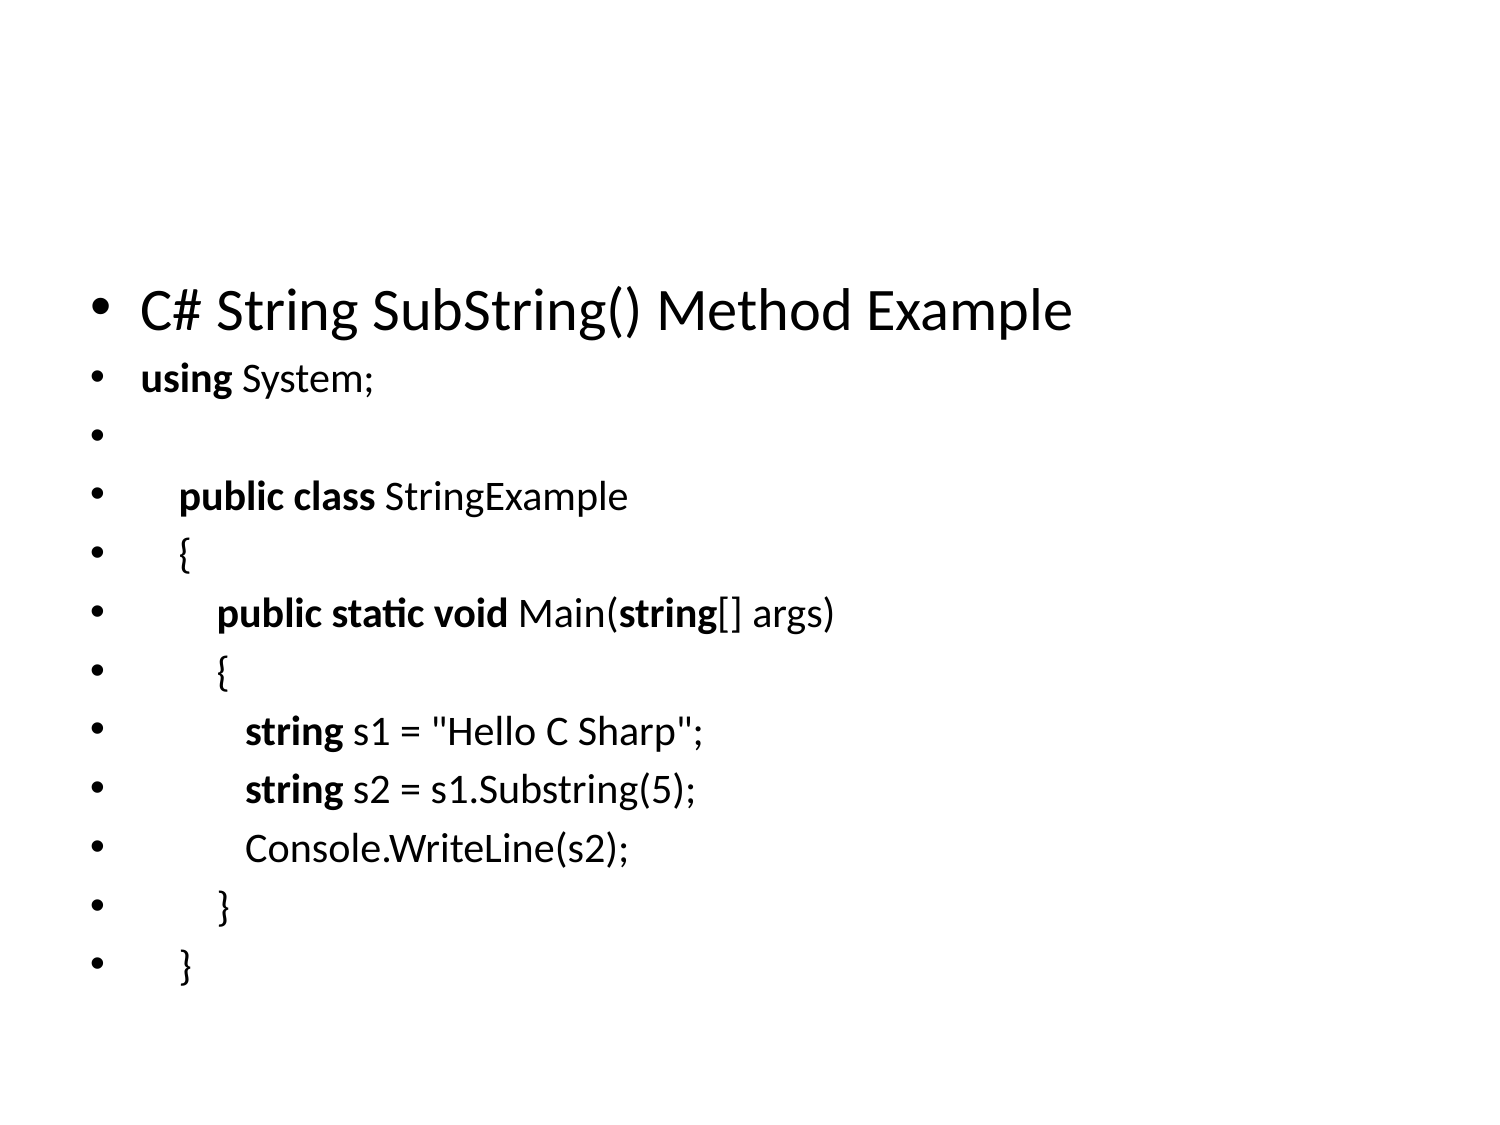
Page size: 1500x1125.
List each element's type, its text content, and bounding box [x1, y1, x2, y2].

list C# String SubString() Method Example using System; public class StringExample { public static void Main(string[] args) { string s1 = "Hello C Sharp"; string s2 = s1.Substring(5); Console.WriteLine(s2); } } [75, 262, 1425, 1005]
